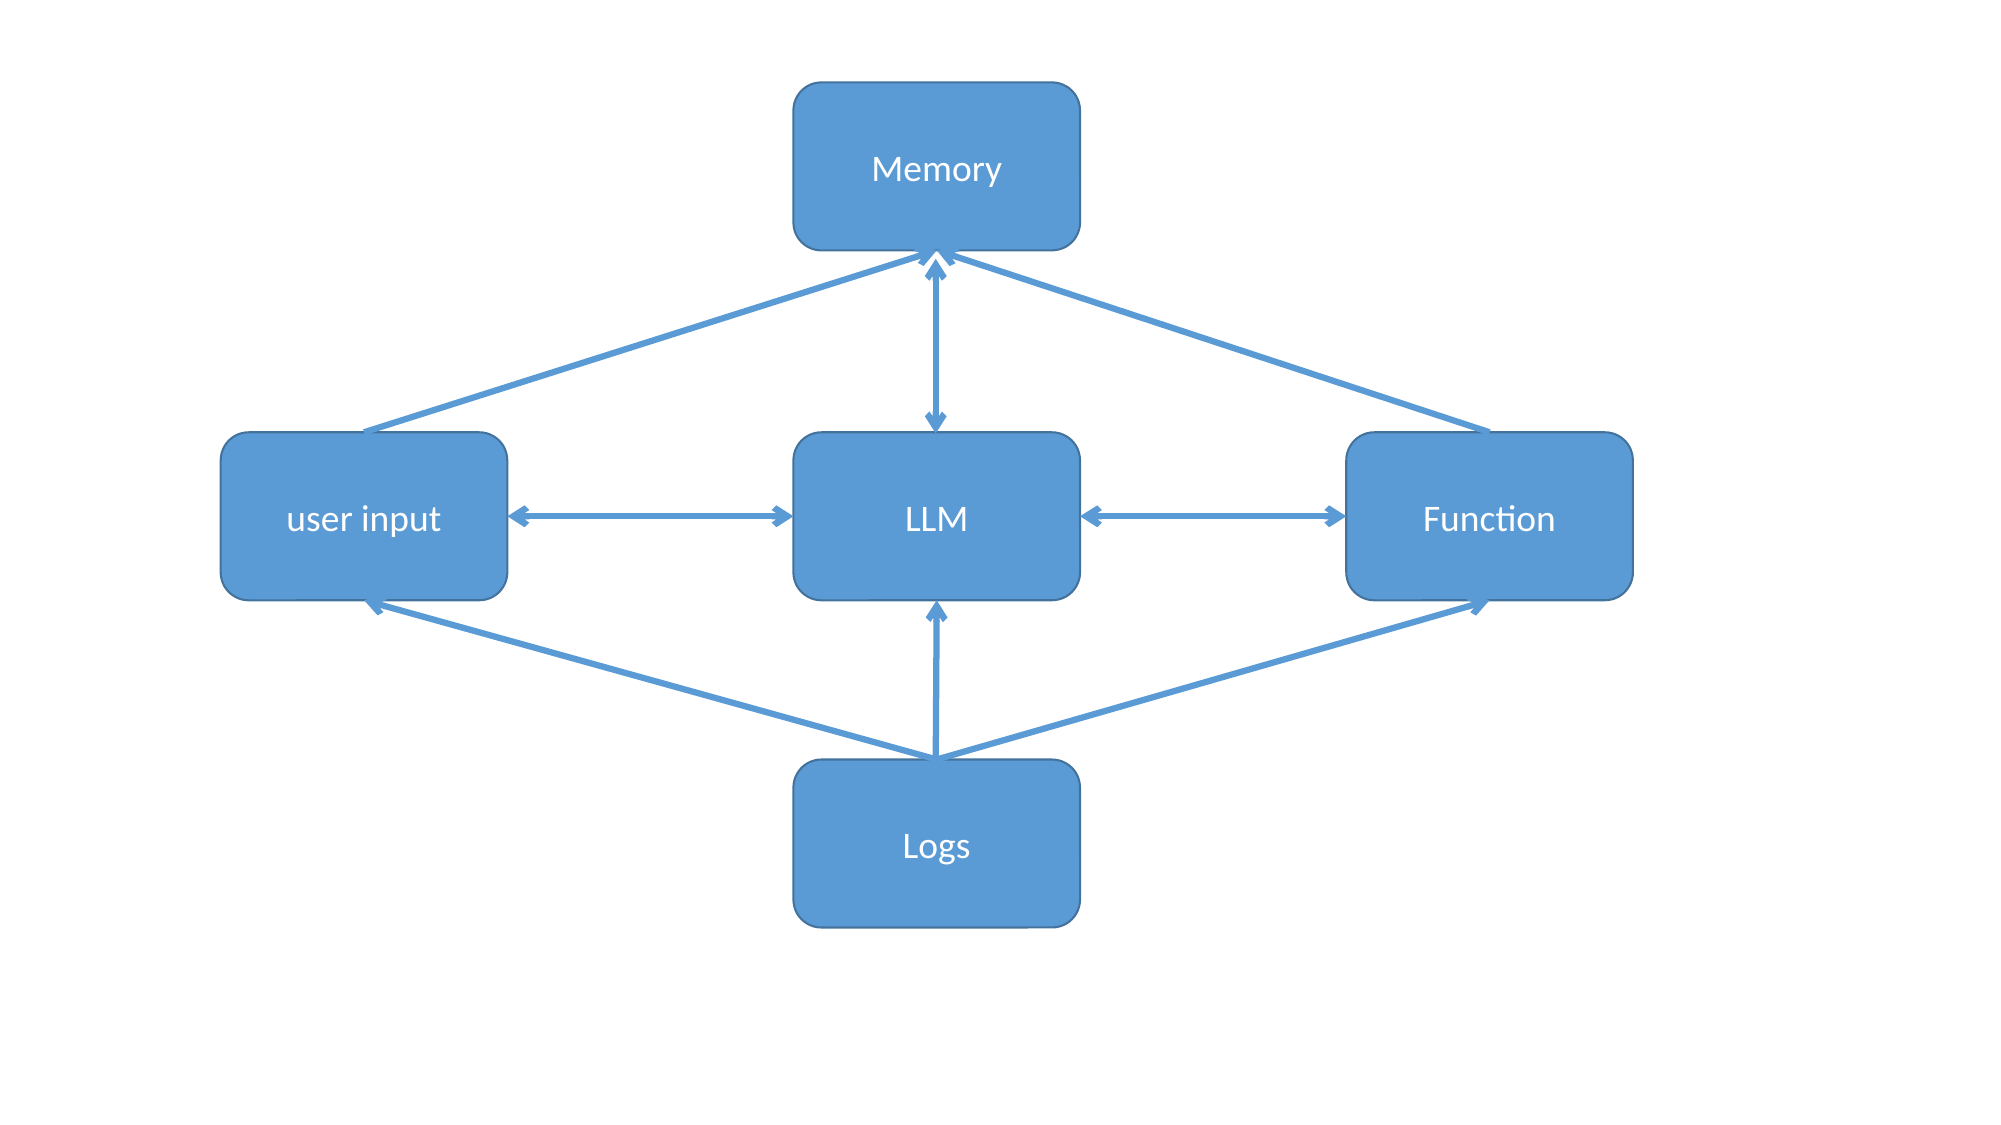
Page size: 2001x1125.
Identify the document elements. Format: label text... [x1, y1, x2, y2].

text_box Function [1345, 431, 1634, 602]
text_box Logs [792, 760, 1082, 929]
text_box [936, 250, 1481, 434]
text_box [363, 250, 937, 433]
text_box LLM [792, 433, 1082, 600]
text_box user input [219, 431, 509, 602]
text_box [363, 600, 935, 760]
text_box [936, 600, 1490, 760]
text_box Memory [792, 81, 1082, 250]
